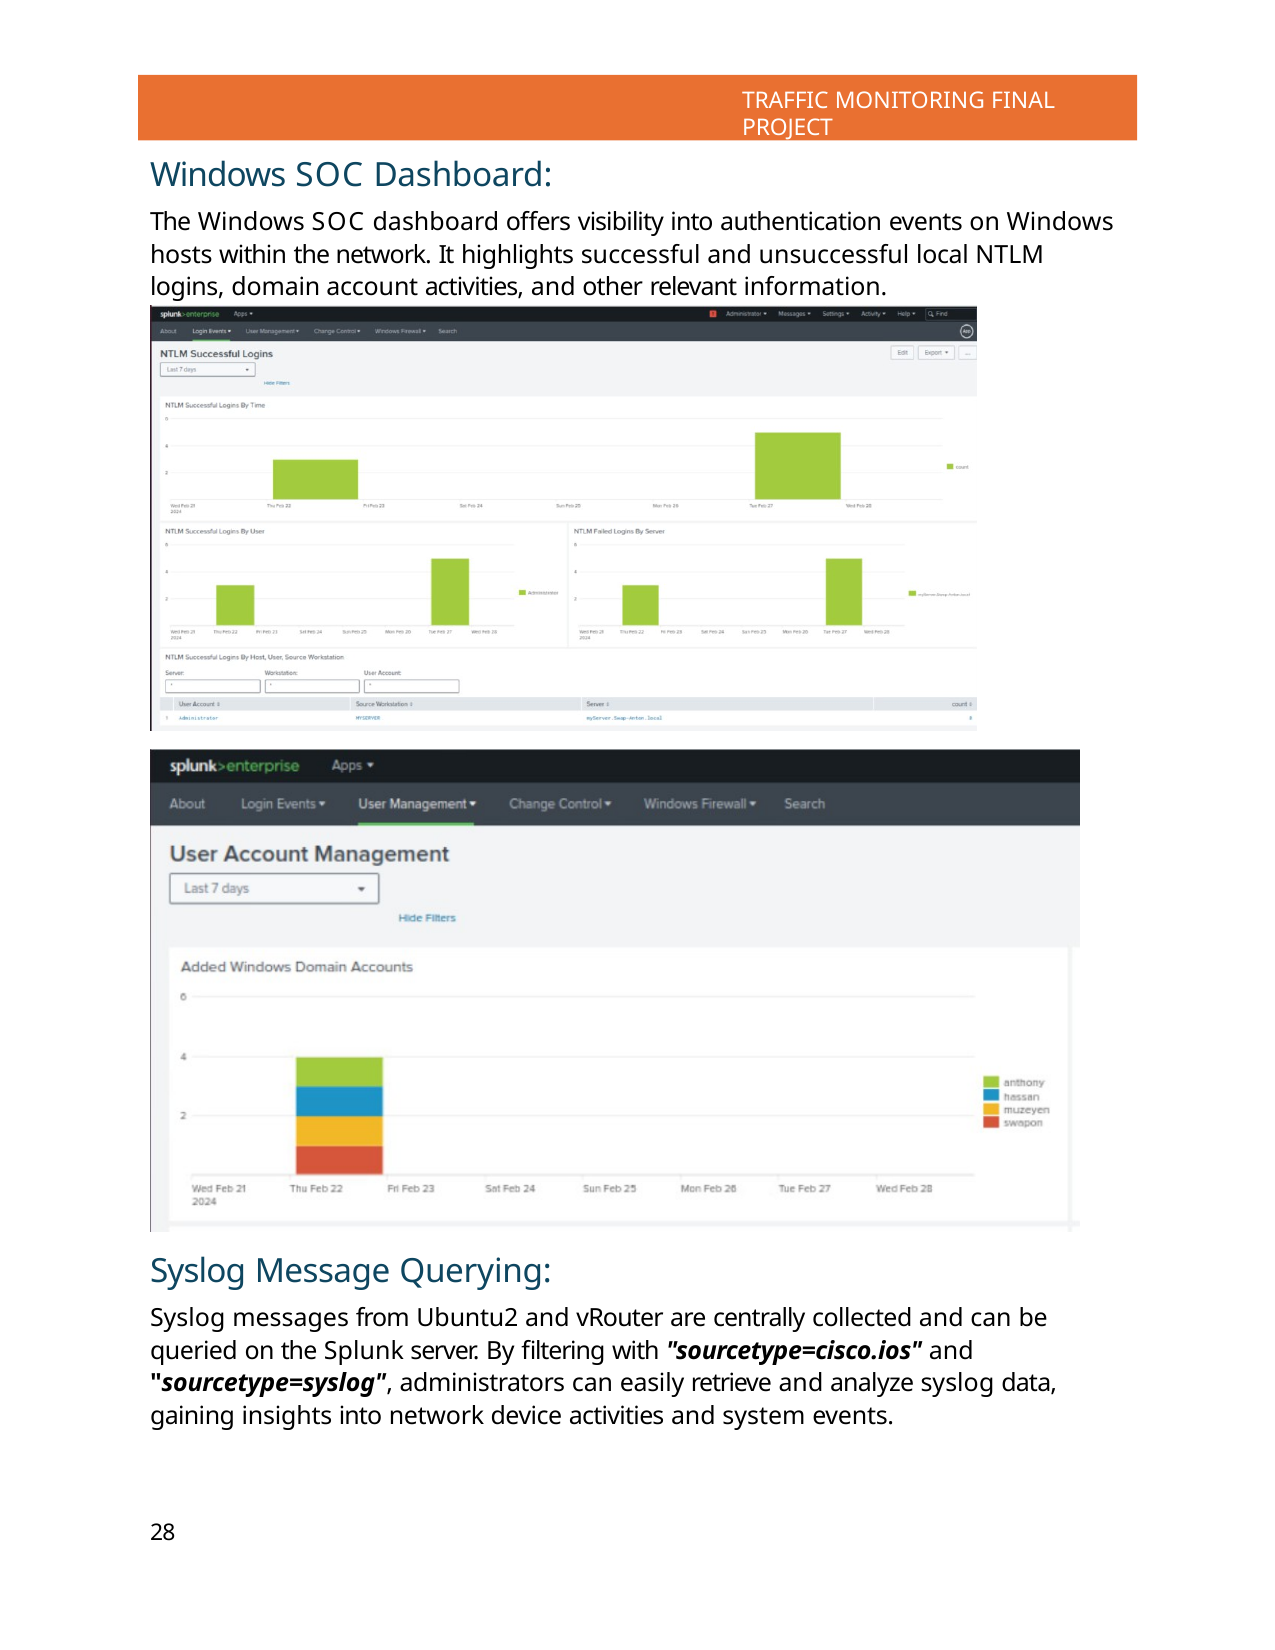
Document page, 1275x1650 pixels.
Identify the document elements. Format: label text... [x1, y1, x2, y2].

picture [149, 749, 1080, 1233]
picture [149, 305, 977, 731]
text_box Syslog Message Querying: Syslog messages from Ubuntu2 and vRouter are centrally collected and can be queried on the Splunk server. By filtering with "sourcetype=cisco.ios" and "sourcetype=syslog", administrators can easily retrieve and analyze syslog data, gaining insights into network device activities and system events. [147, 1230, 1115, 1430]
text_box Windows SOC Dashboard: The Windows SOC dashboard offers visibility into authentication events on Windows hosts within the network. It highlights successful and unsuccessful local NTLM logins, domain account activities, and other relevant information. [147, 133, 1120, 301]
slide_number 28 [143, 1517, 183, 1650]
text_box TRAFFIC MONITORING FINAL PROJECT [138, 74, 1138, 141]
